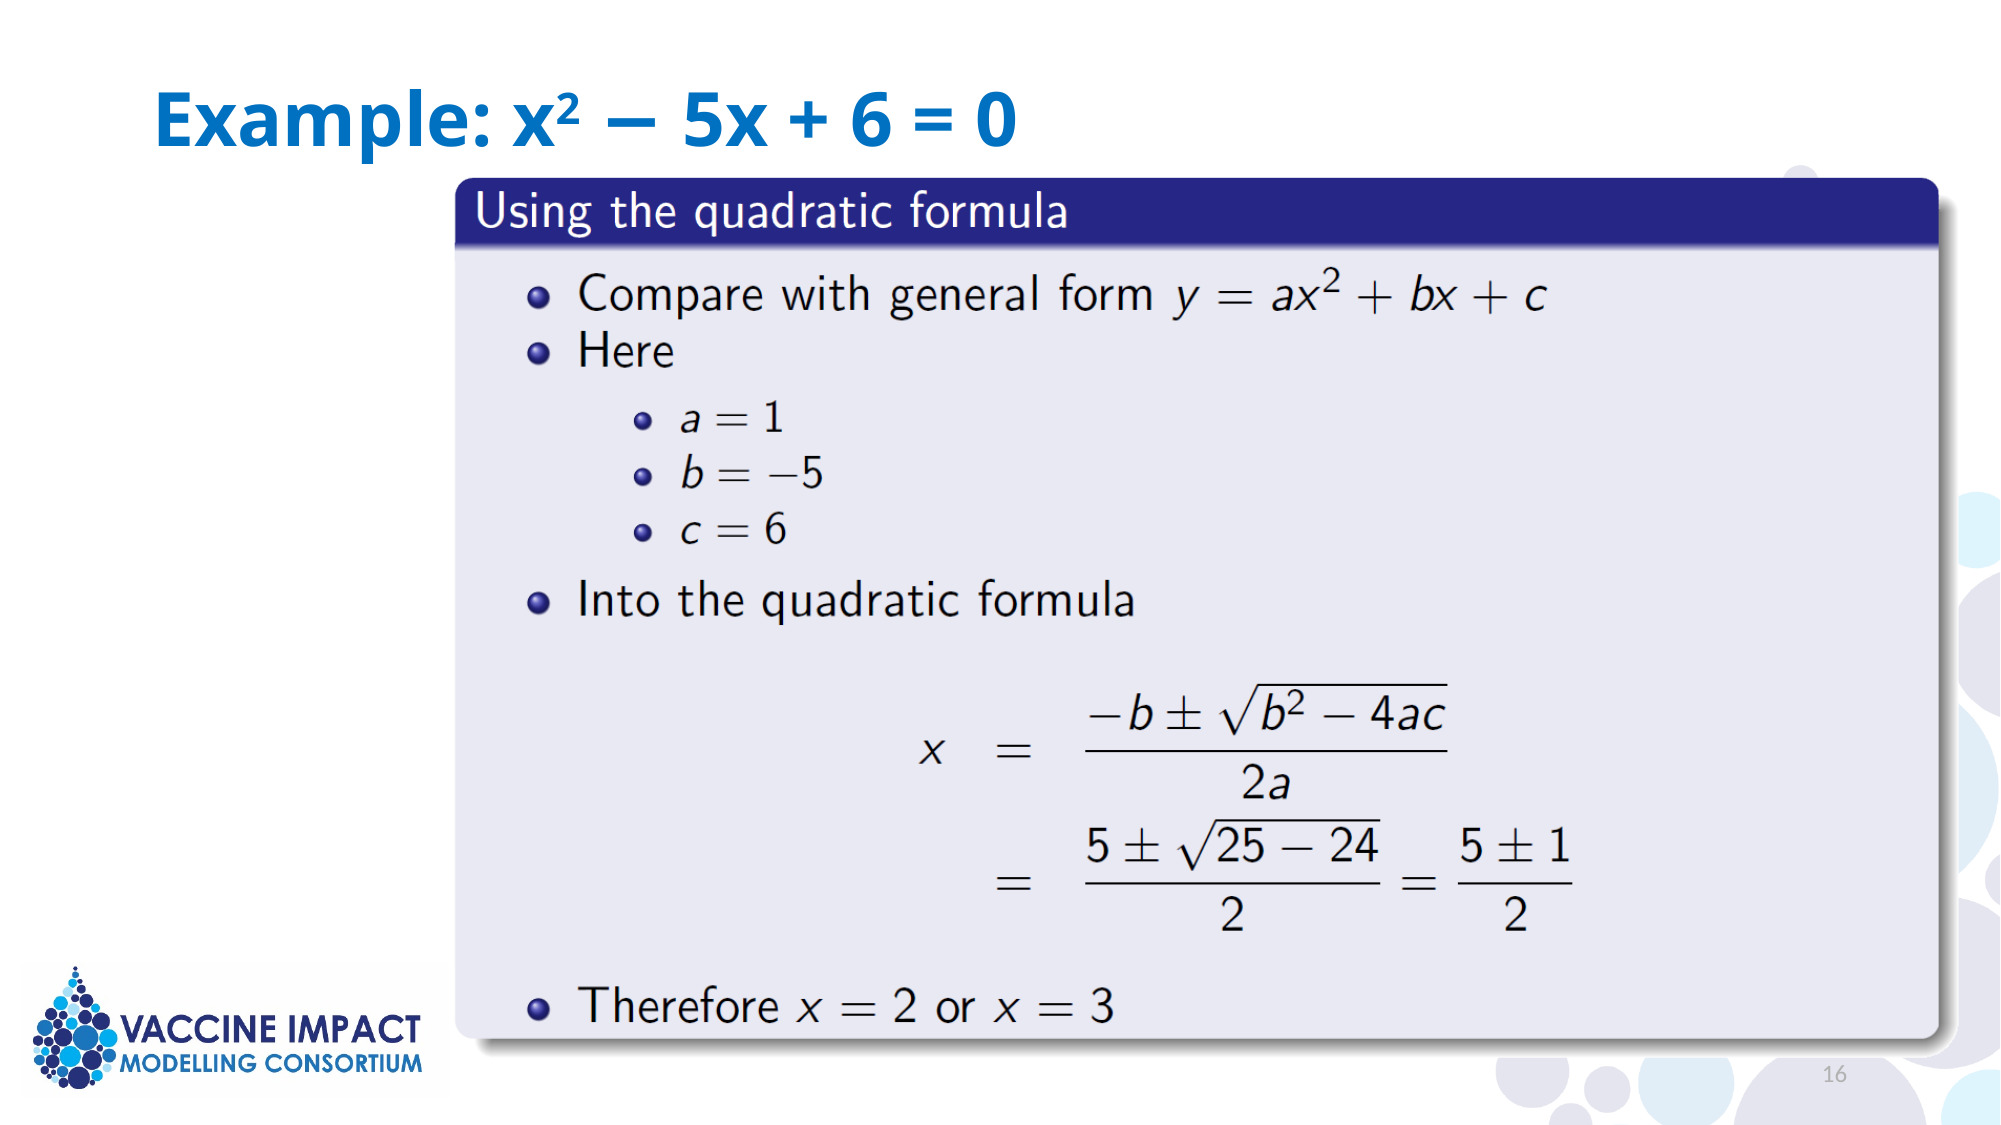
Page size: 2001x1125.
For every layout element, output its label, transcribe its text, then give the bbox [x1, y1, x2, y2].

title Example: x2 − 5x + 6 = 0 [137, 59, 1863, 185]
picture [0, 0, 2001, 1125]
slide_number 16 [1412, 1062, 1863, 1103]
